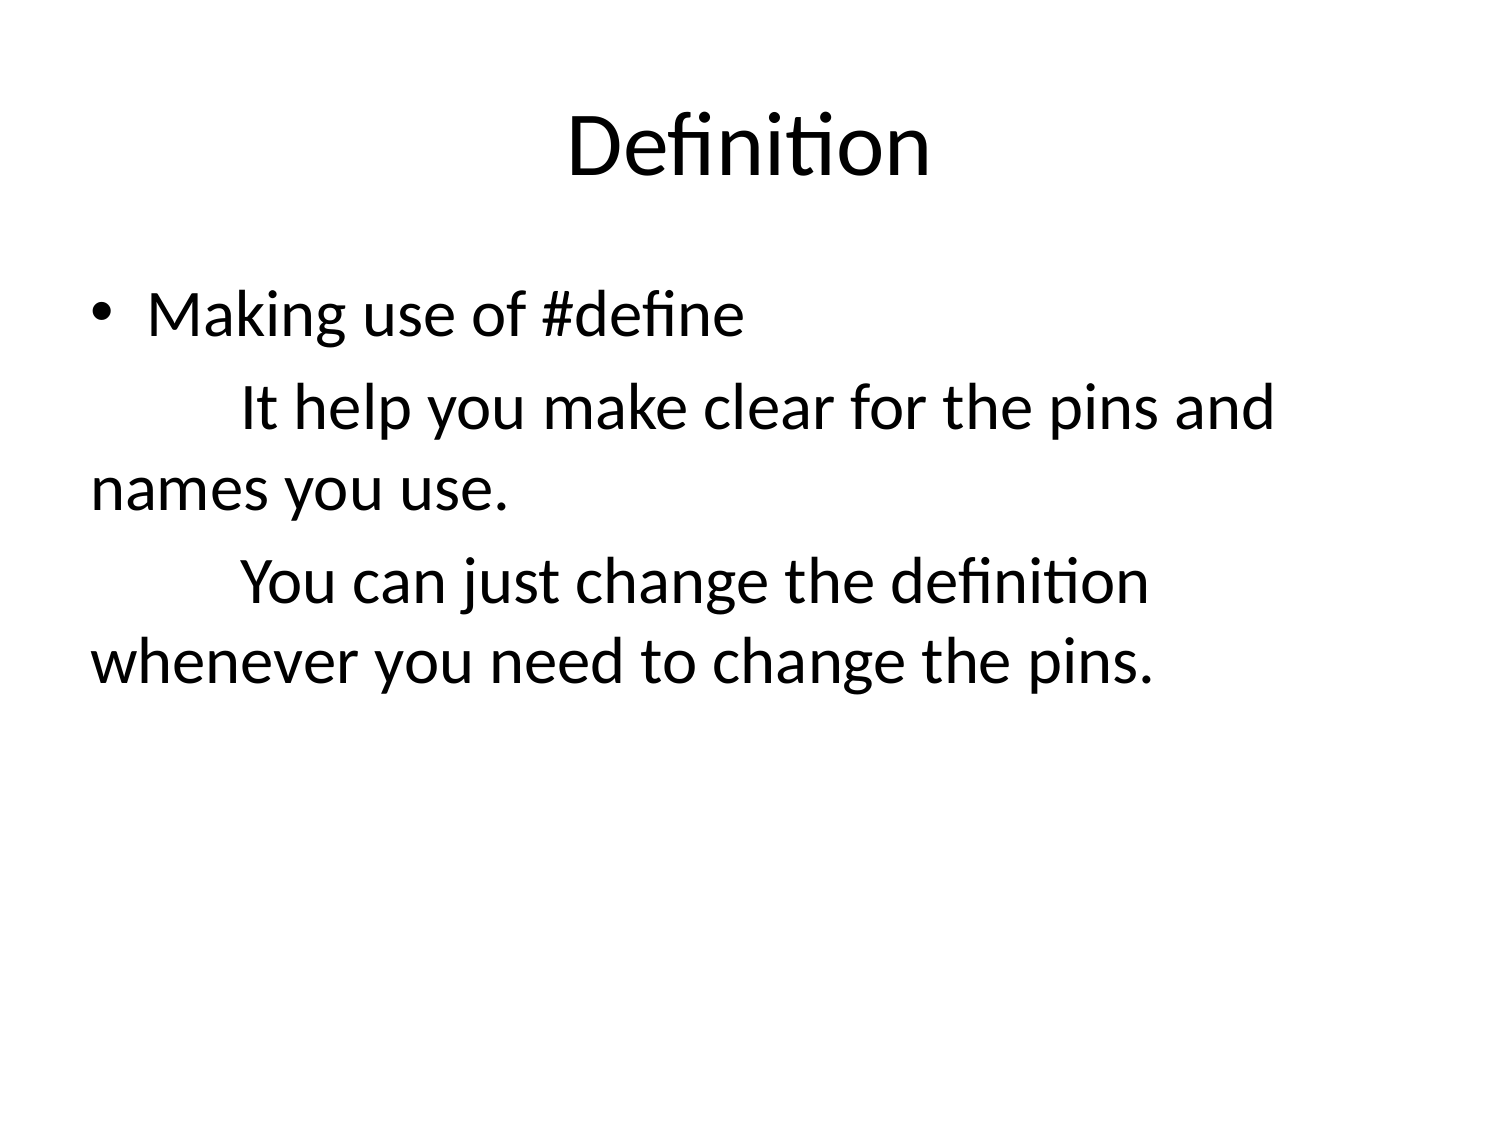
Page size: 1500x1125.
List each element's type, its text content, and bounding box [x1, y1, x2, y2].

list Making use of #define It help you make clear for the pins and names you use. You can just change the definition whenever you need to change the pins. [75, 262, 1425, 1005]
title Definition [75, 45, 1425, 233]
